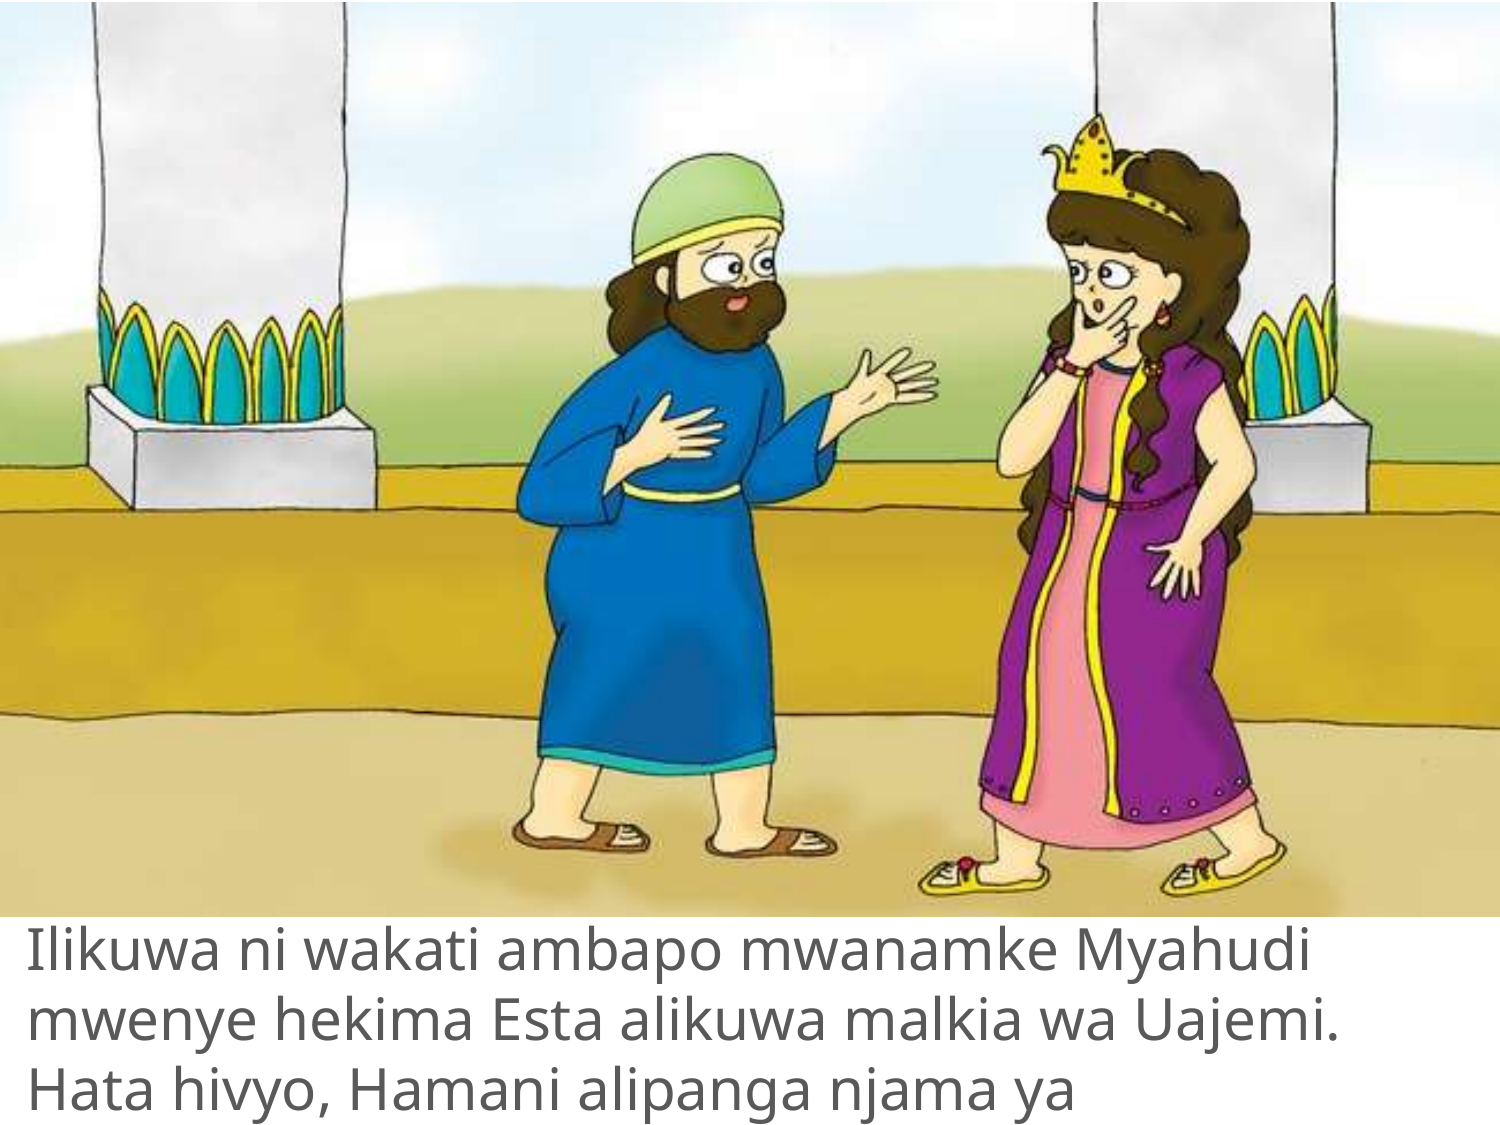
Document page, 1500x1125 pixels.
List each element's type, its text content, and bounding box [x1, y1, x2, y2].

text_box Ilikuwa ni wakati ambapo mwanamke Myahudi mwenye hekima Esta alikuwa malkia wa Uajemi. Hata hivyo, Hamani alipanga njama ya kuwaangamiza Wayahudi kwa kutumia sheria ya mfalme. [11, 924, 1483, 1125]
picture [0, 1, 1500, 918]
